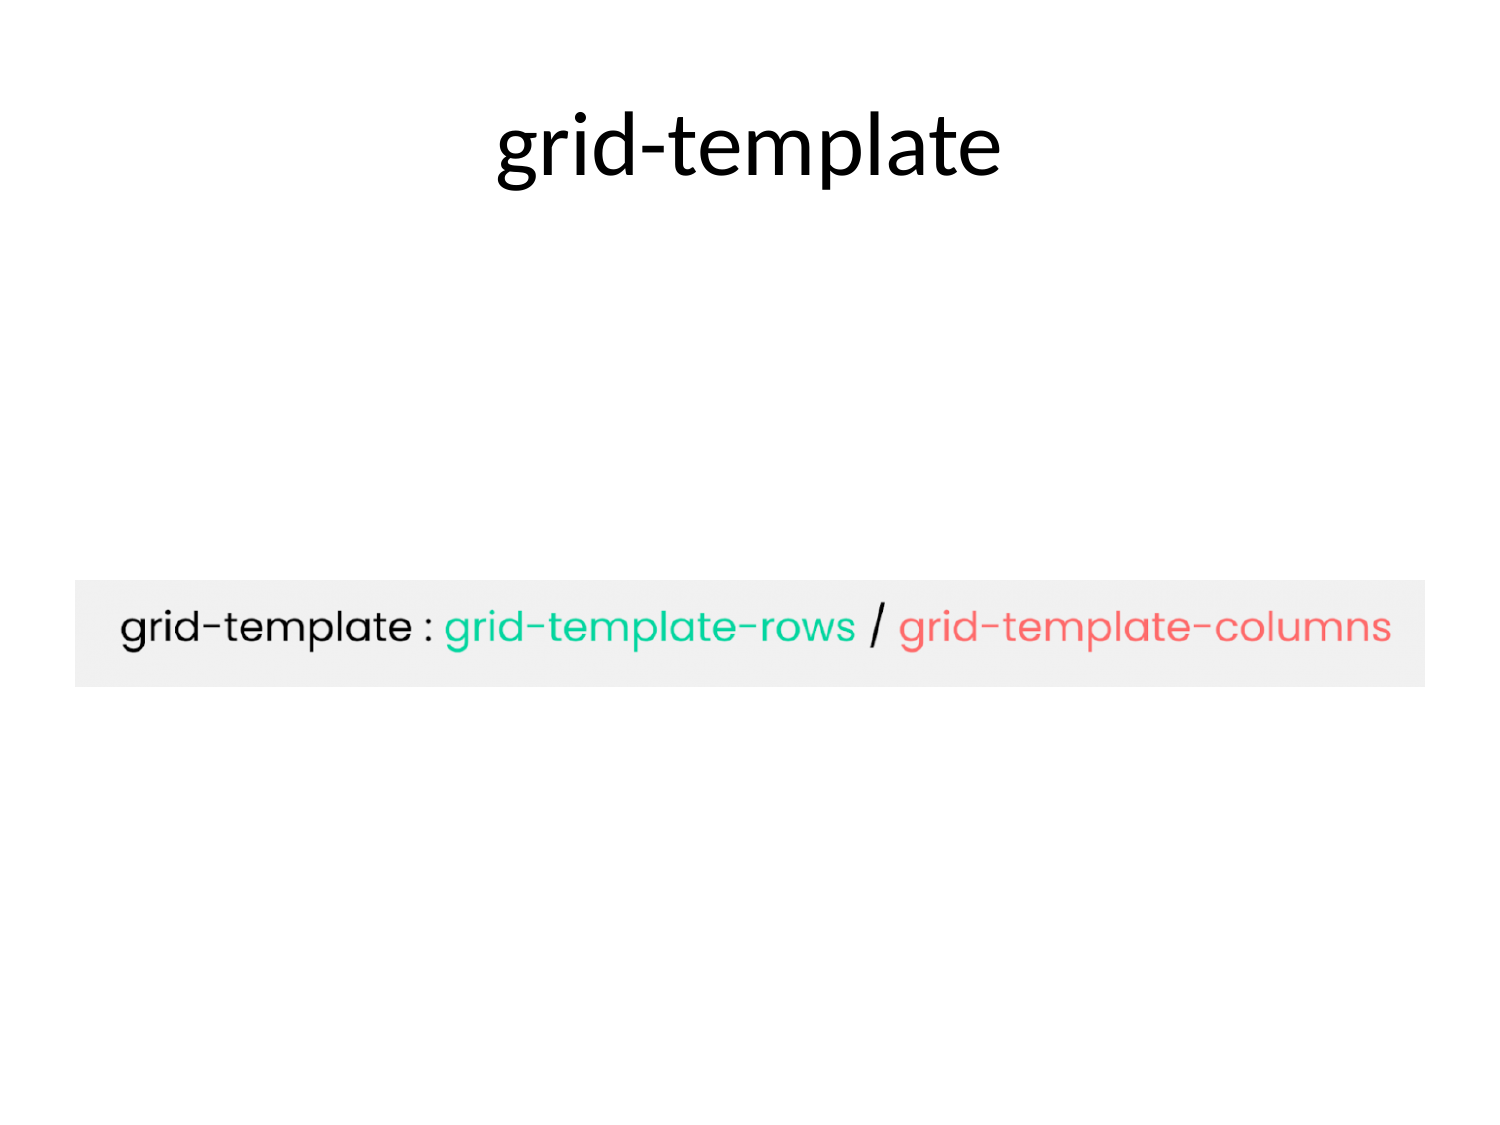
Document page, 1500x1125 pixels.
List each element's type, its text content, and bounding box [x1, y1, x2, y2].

title grid-template [75, 45, 1425, 233]
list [74, 580, 1426, 688]
